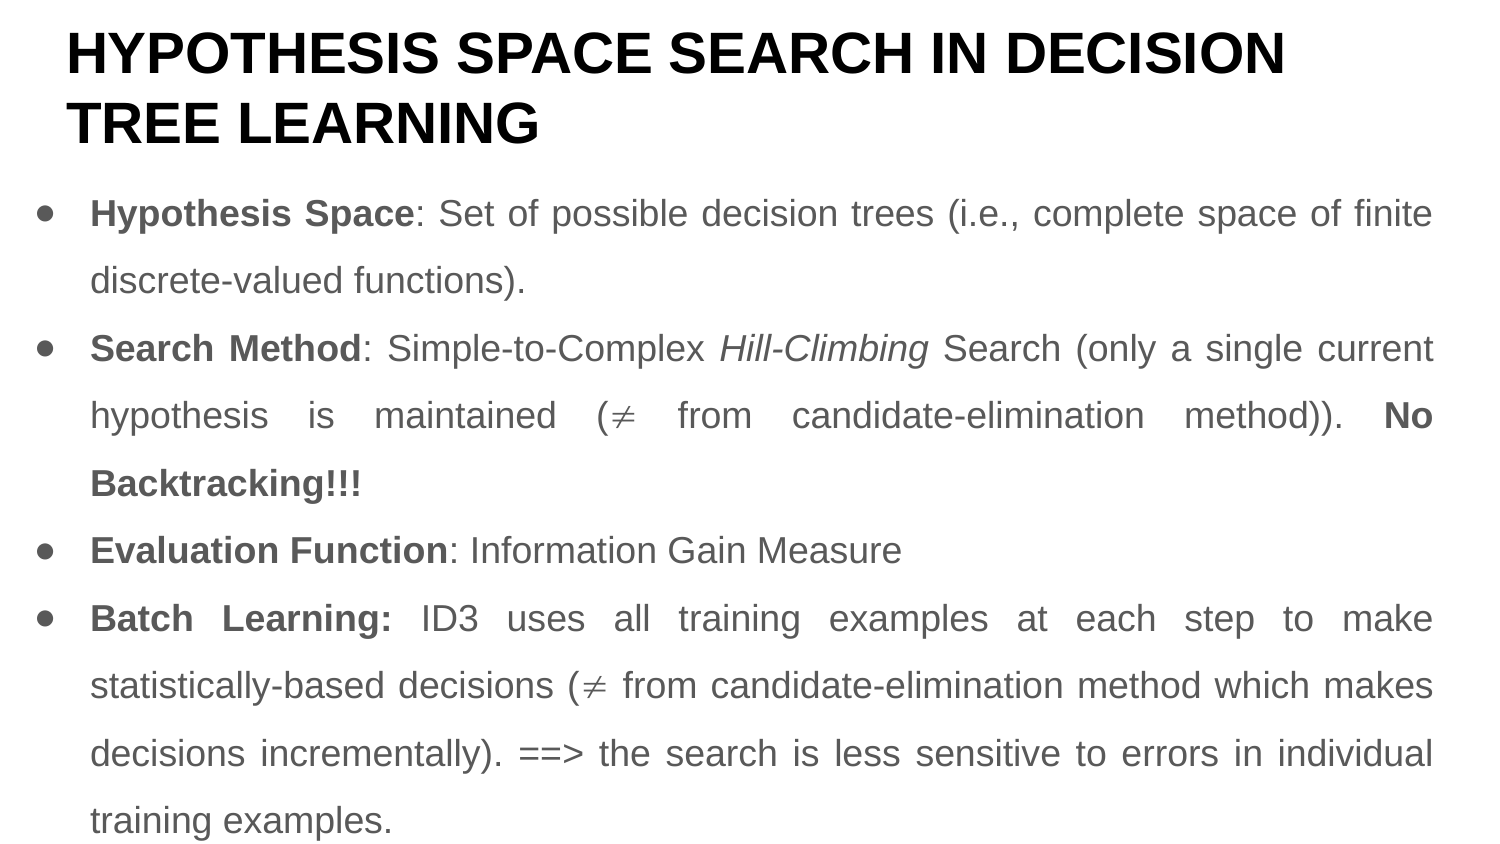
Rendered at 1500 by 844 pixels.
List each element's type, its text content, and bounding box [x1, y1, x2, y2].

list Hypothesis Space: Set of possible decision trees (i.e., complete space of finite discrete-valued functions). Search Method: Simple-to-Complex Hill-Climbing Search (only a single current hypothesis is maintained ( from candidate-elimination method)). No Backtracking!!! Evaluation Function: Information Gain Measure Batch Learning: ID3 uses all training examples at each step to make statistically-based decisions ( from candidate-elimination method which makes decisions incrementally). ==> the search is less sensitive to errors in individual training examples. [0, 151, 1449, 844]
title HYPOTHESIS SPACE SEARCH IN DECISION TREE LEARNING [51, 0, 1449, 151]
